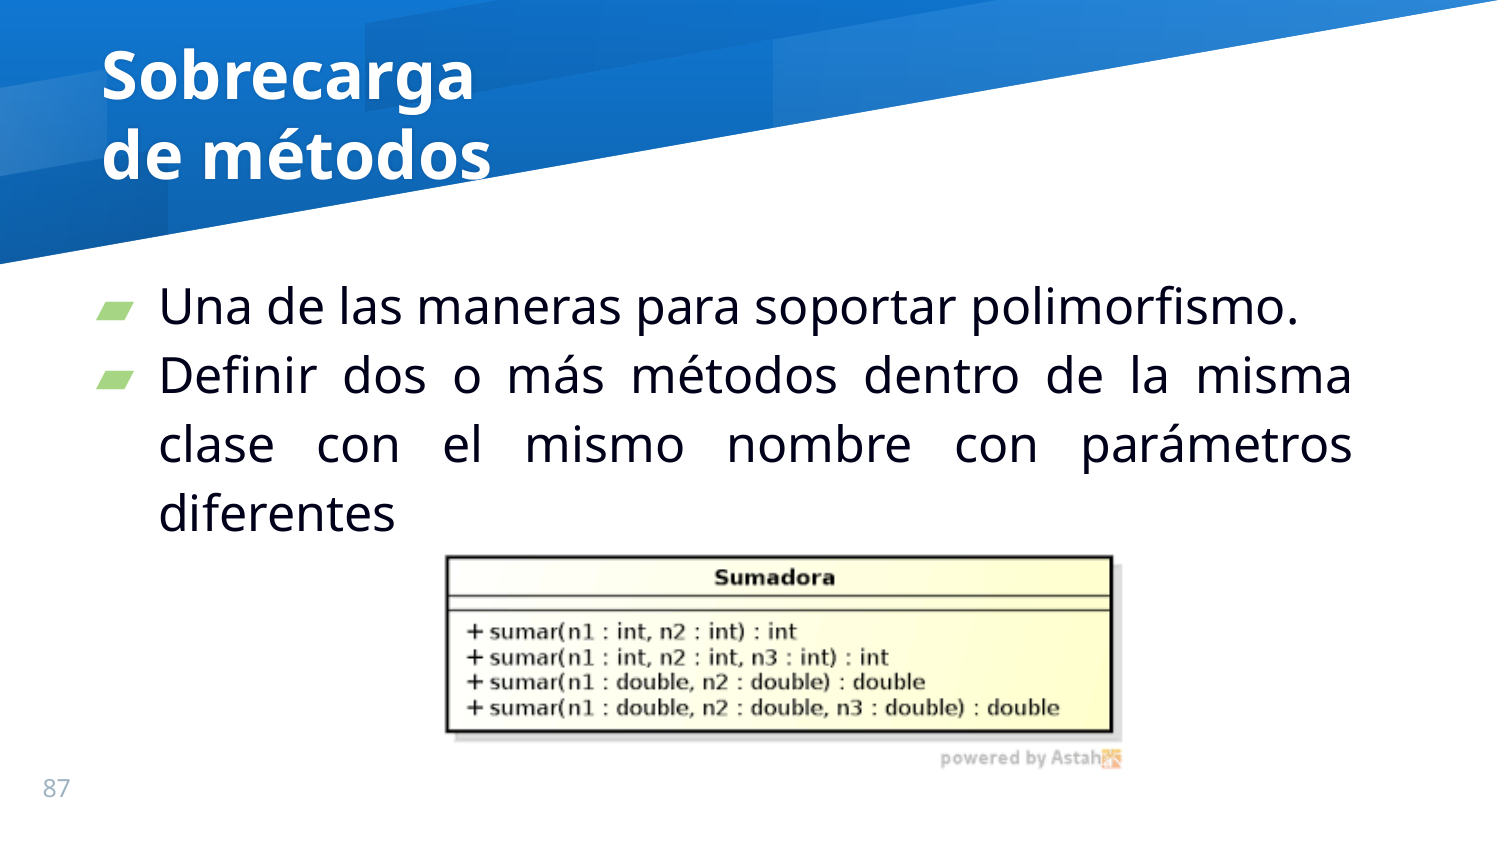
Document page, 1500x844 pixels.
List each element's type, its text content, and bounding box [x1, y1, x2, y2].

picture [428, 539, 1128, 776]
title Sobrecarga de métodos [101, 5, 757, 220]
slide_number ‹#› [42, 766, 122, 807]
list Una de las maneras para soportar polimorfismo. Definir dos o más métodos dentro de la misma clase con el mismo nombre con parámetros diferentes [83, 265, 1355, 744]
